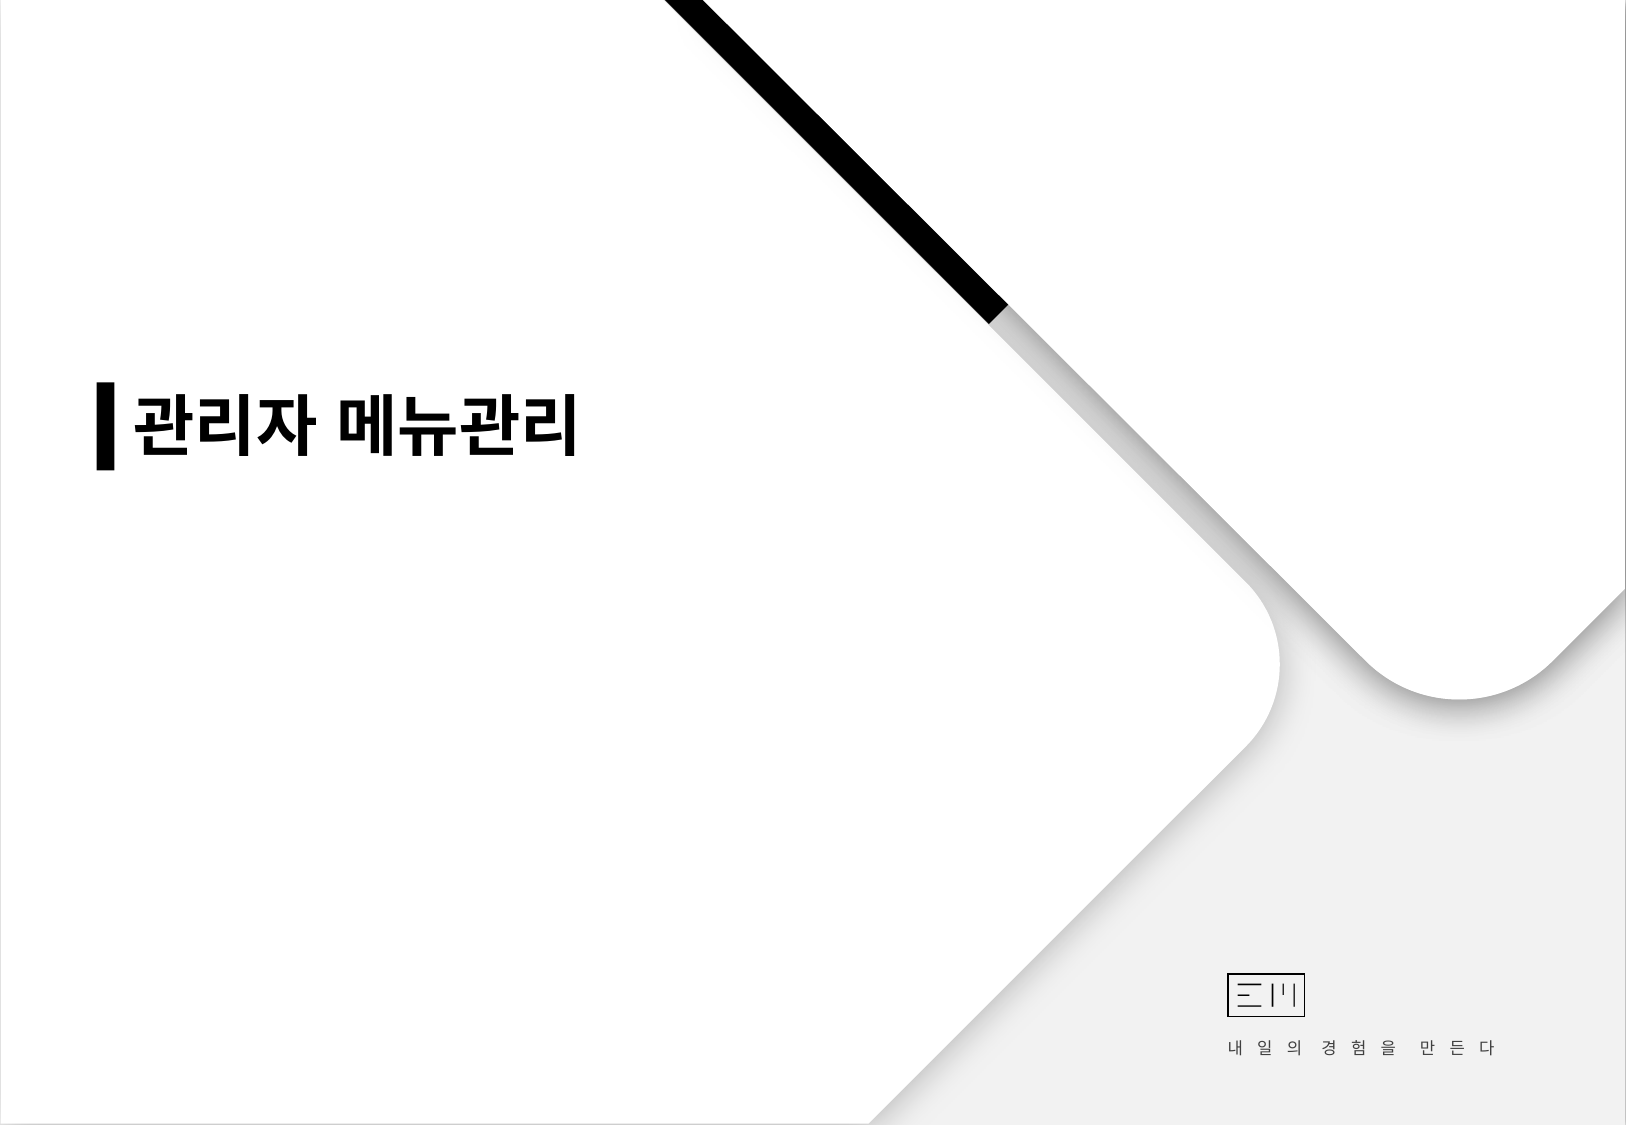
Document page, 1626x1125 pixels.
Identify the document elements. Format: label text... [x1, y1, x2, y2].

list 관리자 메뉴관리 [133, 387, 961, 471]
picture [1227, 973, 1305, 1017]
